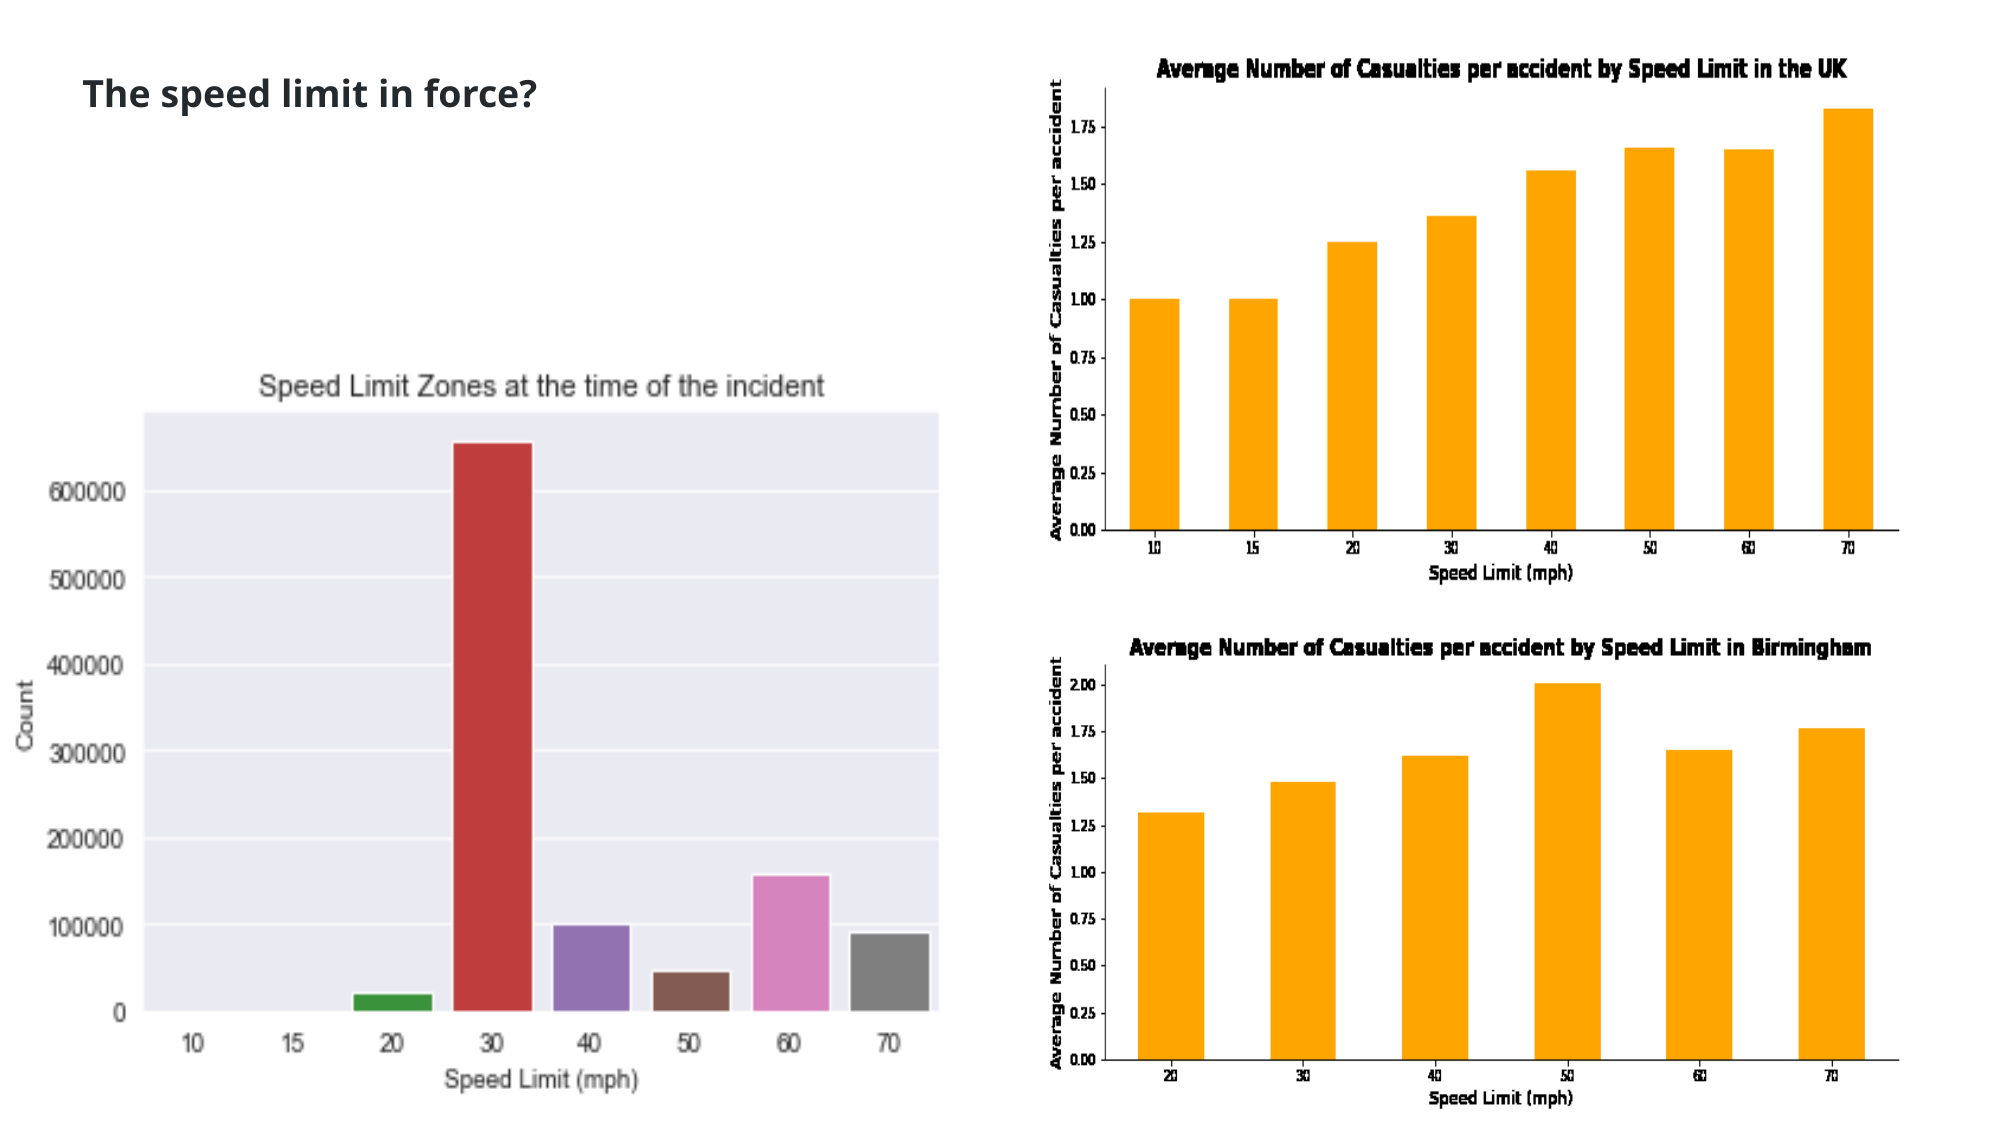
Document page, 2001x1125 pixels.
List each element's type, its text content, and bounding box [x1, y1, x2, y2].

picture [977, 18, 2000, 1125]
picture [0, 356, 956, 1111]
text_box The speed limit in force? [67, 62, 977, 123]
